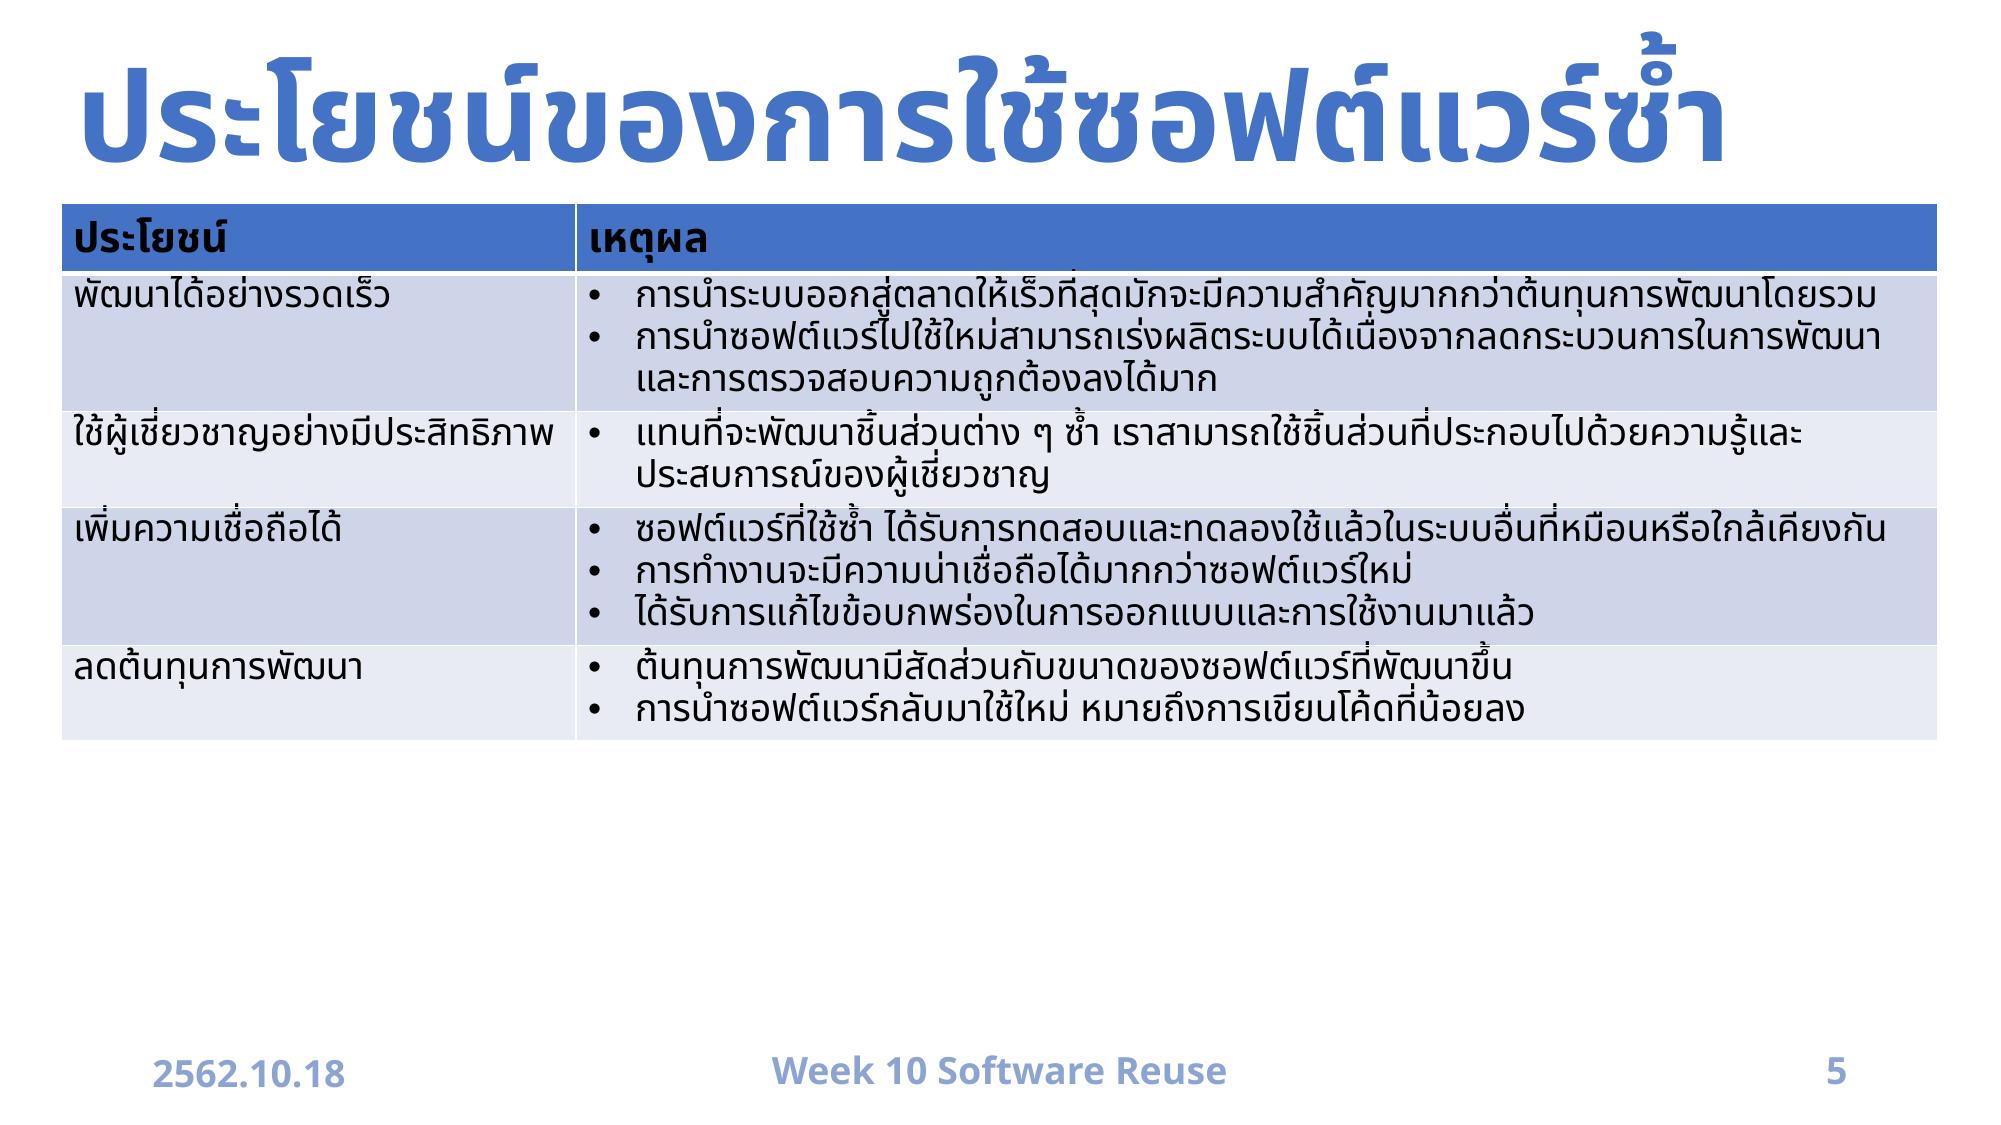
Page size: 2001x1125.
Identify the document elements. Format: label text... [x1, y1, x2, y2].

table_cell ใช้ผู้เชี่ยวชาญอย่างมีประสิทธิภาพ [62, 412, 575, 507]
table_cell เพิ่มความเชื่อถือได้ [62, 508, 575, 645]
title ประโยชน์ของการใช้ซอฟต์แวร์ซ้ำ [61, 39, 1863, 202]
table_cell แทนที่จะพัฒนาชิ้นส่วนต่าง ๆ ซ้ำ เราสามารถใช้ชิ้นส่วนที่ประกอบไปด้วยความรู้และประสบการณ์ของผู้เชี่ยวชาญ [577, 412, 1937, 507]
table_header เหตุผล [577, 204, 1937, 271]
table_cell ต้นทุนการพัฒนามีสัดส่วนกับขนาดของซอฟต์แวร์ที่พัฒนาขึ้น การนำซอฟต์แวร์กลับมาใช้ใหม่ หมายถึงการเขียนโค้ดที่น้อยลง [577, 646, 1937, 740]
table_header ประโยชน์ [62, 204, 575, 271]
table_cell การนำระบบออกสู่ตลาดให้เร็วที่สุดมักจะมีความสำคัญมากกว่าต้นทุนการพัฒนาโดยรวม การนำซอฟต์แวร์ไปใช้ใหม่สามารถเร่งผลิตระบบได้เนื่องจากลดกระบวนการในการพัฒนาและการตรวจสอบความถูกต้องลงได้มาก [577, 276, 1937, 411]
footer Week 10 Software Reuse [662, 1042, 1338, 1103]
table_cell ซอฟต์แวร์ที่ใช้ซ้ำ ได้รับการทดสอบและทดลองใช้แล้วในระบบอื่นที่หมือนหรือใกล้เคียงกัน การทำงานจะมีความน่าเชื่อถือได้มากกว่าซอฟต์แวร์ใหม่ ได้รับการแก้ไขข้อบกพร่องในการออกแบบและการใช้งานมาแล้ว [577, 508, 1937, 645]
table_cell พัฒนาได้อย่างรวดเร็ว [62, 276, 575, 411]
slide_number 5 [1412, 1042, 1863, 1103]
table_cell ลดต้นทุนการพัฒนา [62, 646, 575, 740]
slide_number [137, 1042, 588, 1103]
